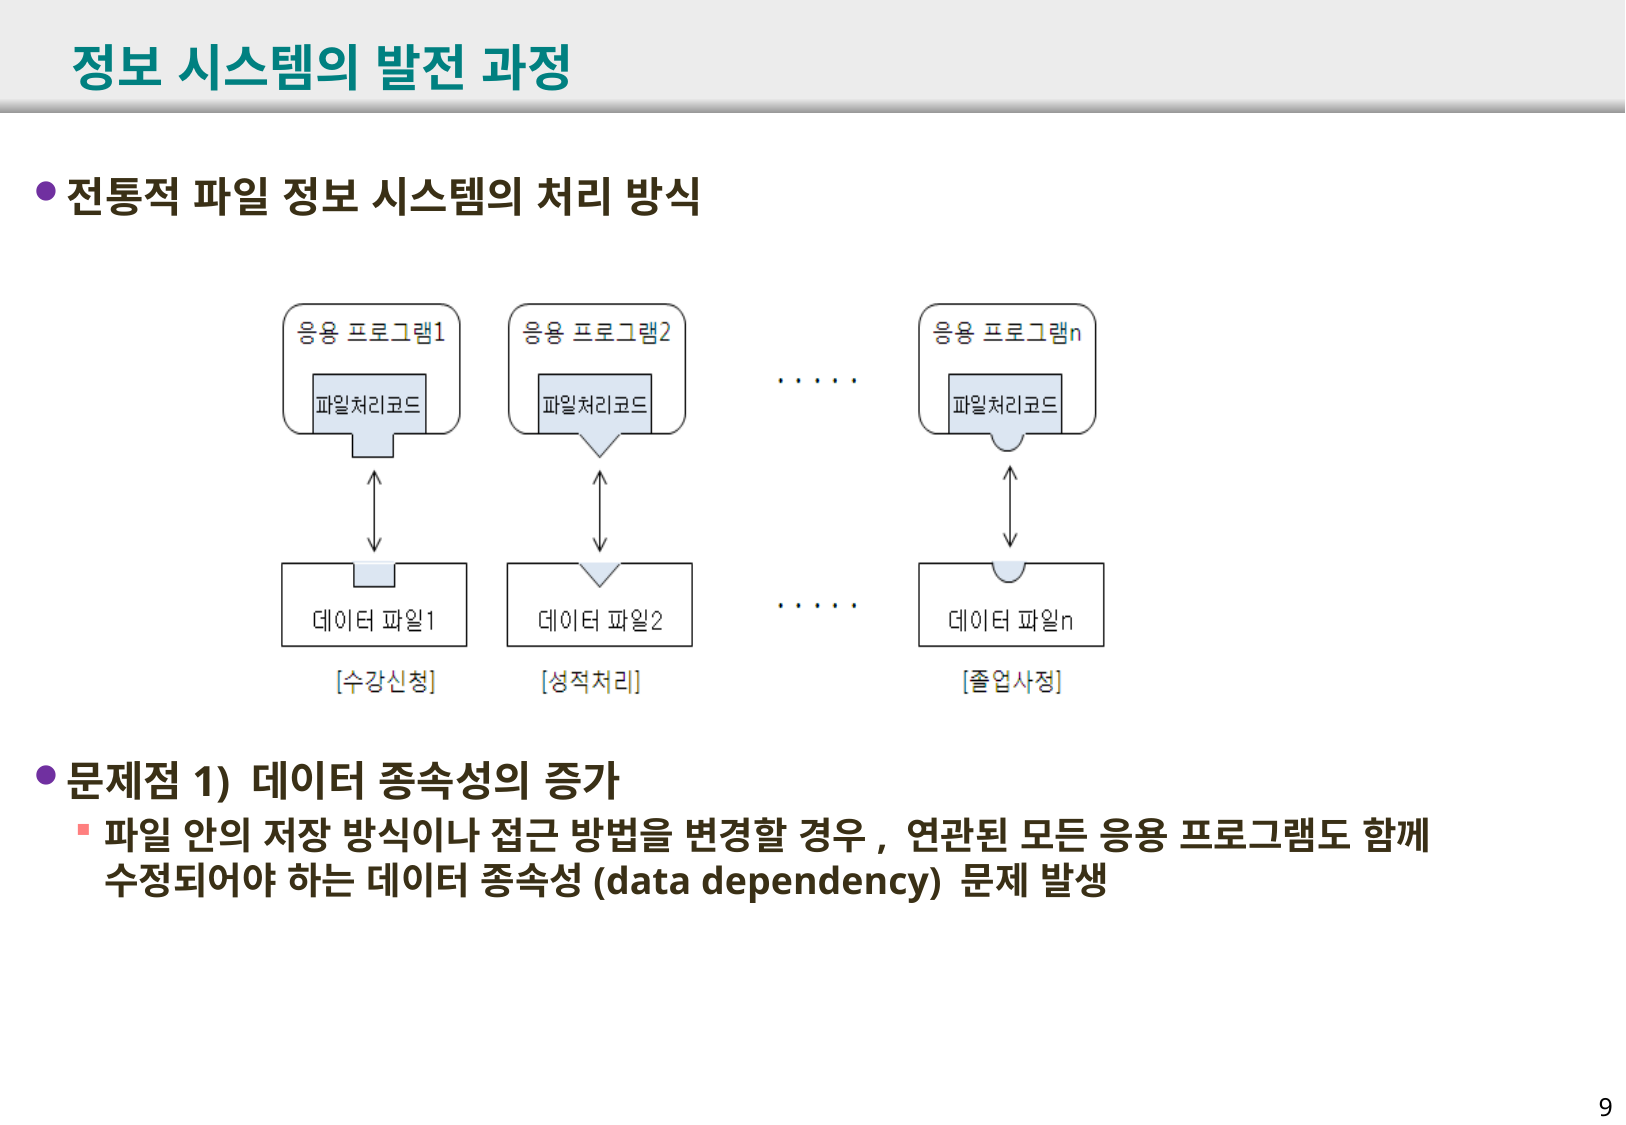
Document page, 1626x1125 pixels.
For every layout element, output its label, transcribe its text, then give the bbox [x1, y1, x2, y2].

text_box [0, 2, 1599, 78]
title 정보 시스템의 발전 과정 [56, 78, 1545, 115]
picture [280, 302, 1106, 705]
list 전통적 파일 정보 시스템의 처리 방식 문제점1) 데이터 종속성의 증가 파일 안의 저장 방식이나 접근 방법을 변경할 경우, 연관된 모든 응용 프로그램도 함께 수정되어야 하는 데이터 종속성(data dependency) 문제 발생 [18, 163, 1567, 1097]
